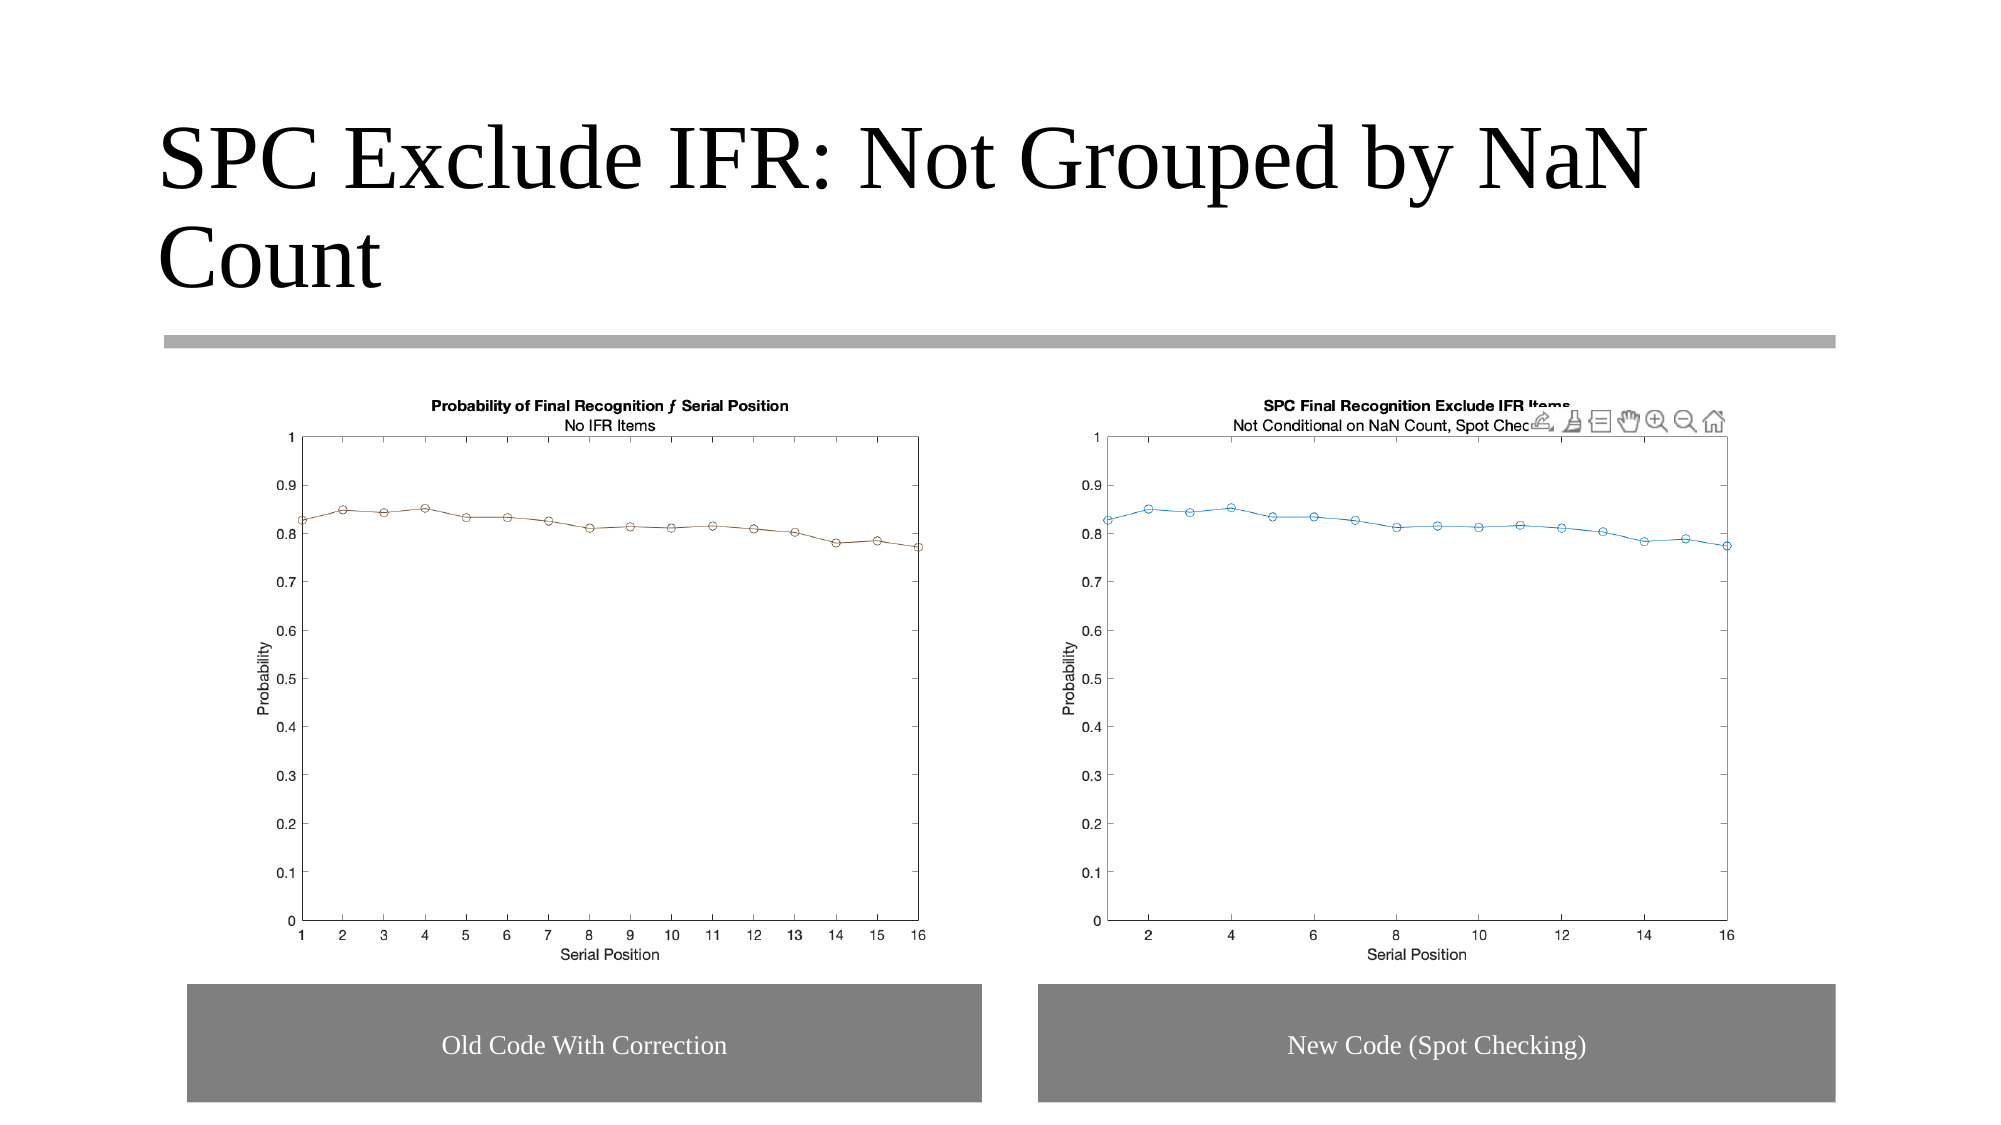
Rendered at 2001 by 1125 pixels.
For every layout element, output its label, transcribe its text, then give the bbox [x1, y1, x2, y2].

text_box New Code (Spot Checking) [1038, 984, 1836, 1103]
picture [198, 391, 993, 985]
title SPC Exclude IFR: Not Grouped by NaN Count [142, 99, 1858, 317]
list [1003, 391, 1802, 985]
text_box Old Code With Correction [187, 984, 982, 1103]
text_box [163, 334, 1837, 349]
